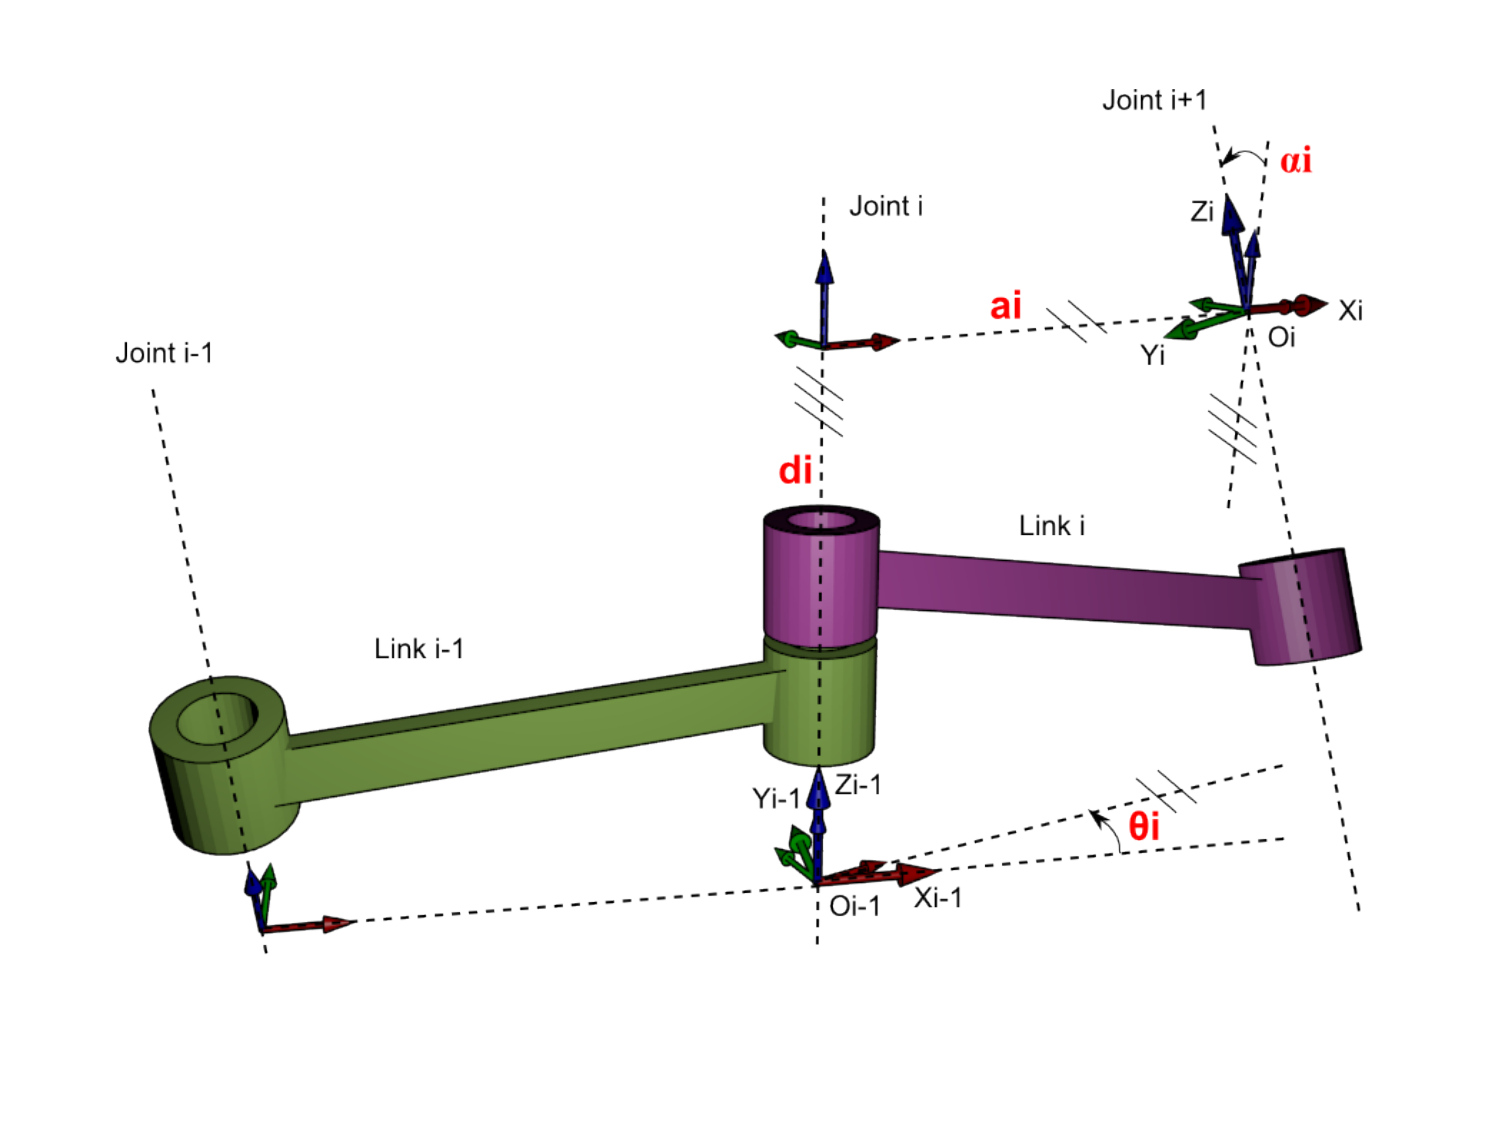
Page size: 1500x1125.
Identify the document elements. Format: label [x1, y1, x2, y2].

picture [76, 89, 1449, 965]
